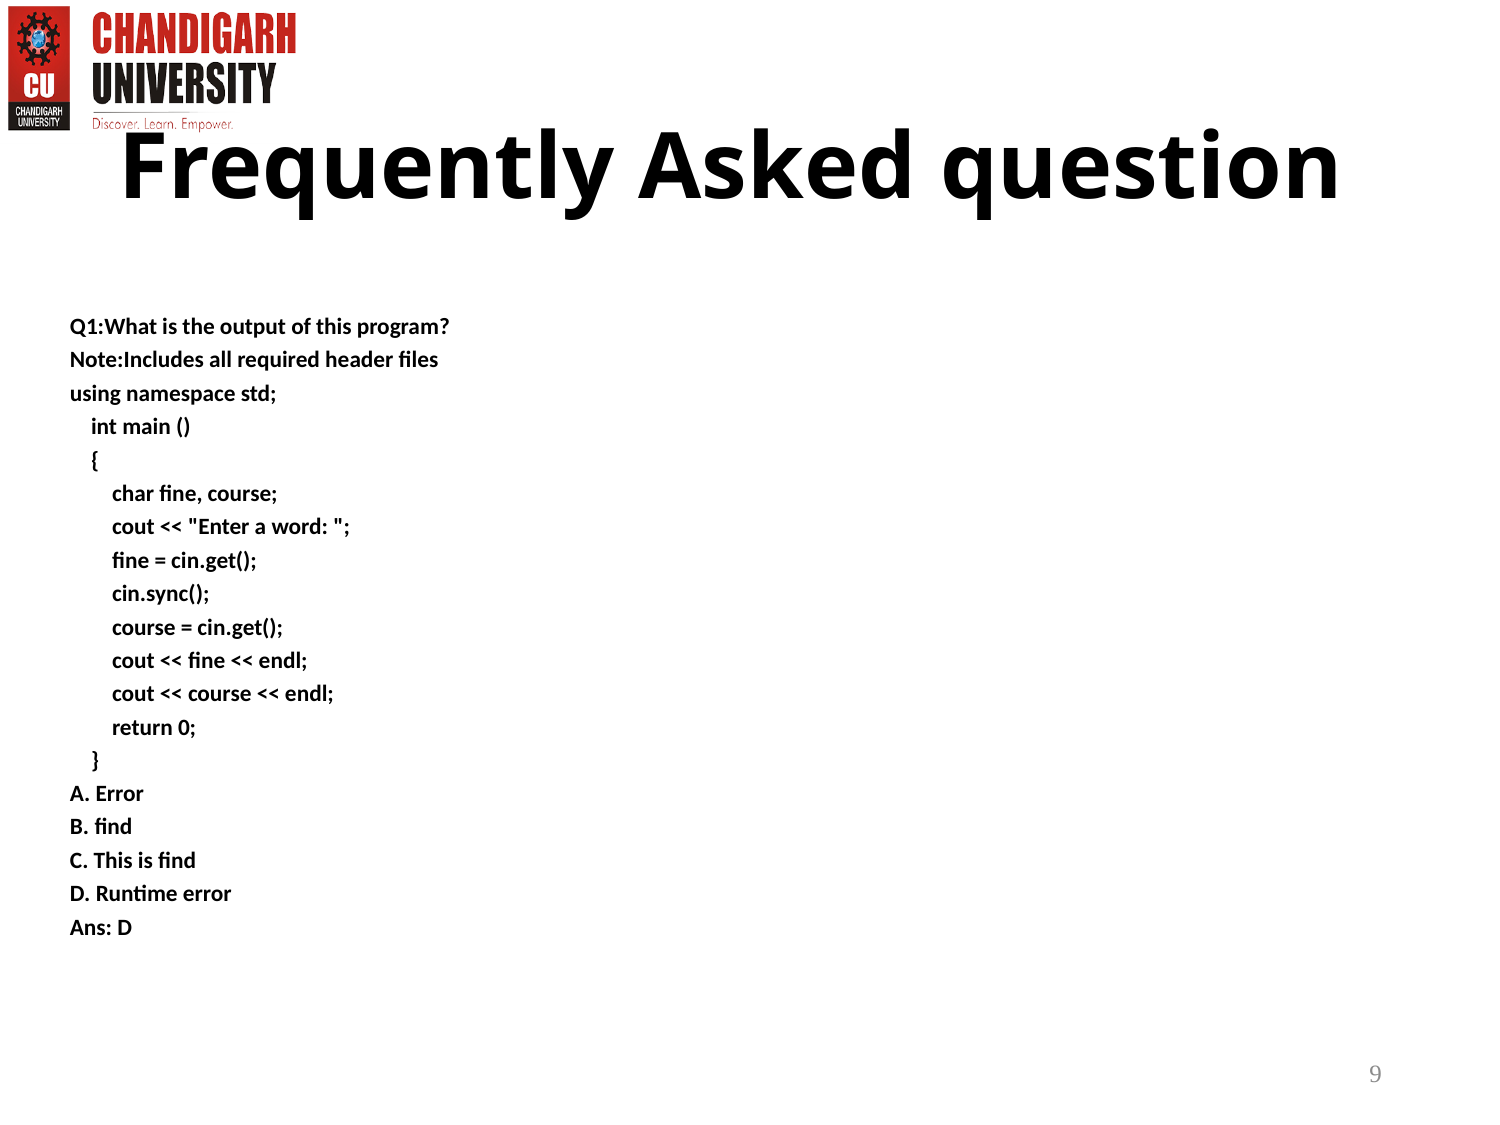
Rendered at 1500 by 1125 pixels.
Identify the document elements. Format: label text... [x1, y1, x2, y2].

picture [0, 0, 302, 144]
title Frequently Asked question [103, 59, 1397, 278]
list Q1:What is the output of this program? Note:Includes all required header files using namespace std; int main () { char fine, course; cout << "Enter a word: "; fine = cin.get(); cin.sync(); course = cin.get(); cout << fine << endl; cout << course << endl; return 0; } A. Error B. find C. This is find D. Runtime error Ans: D [55, 307, 1463, 960]
slide_number 9 [1059, 1042, 1397, 1103]
